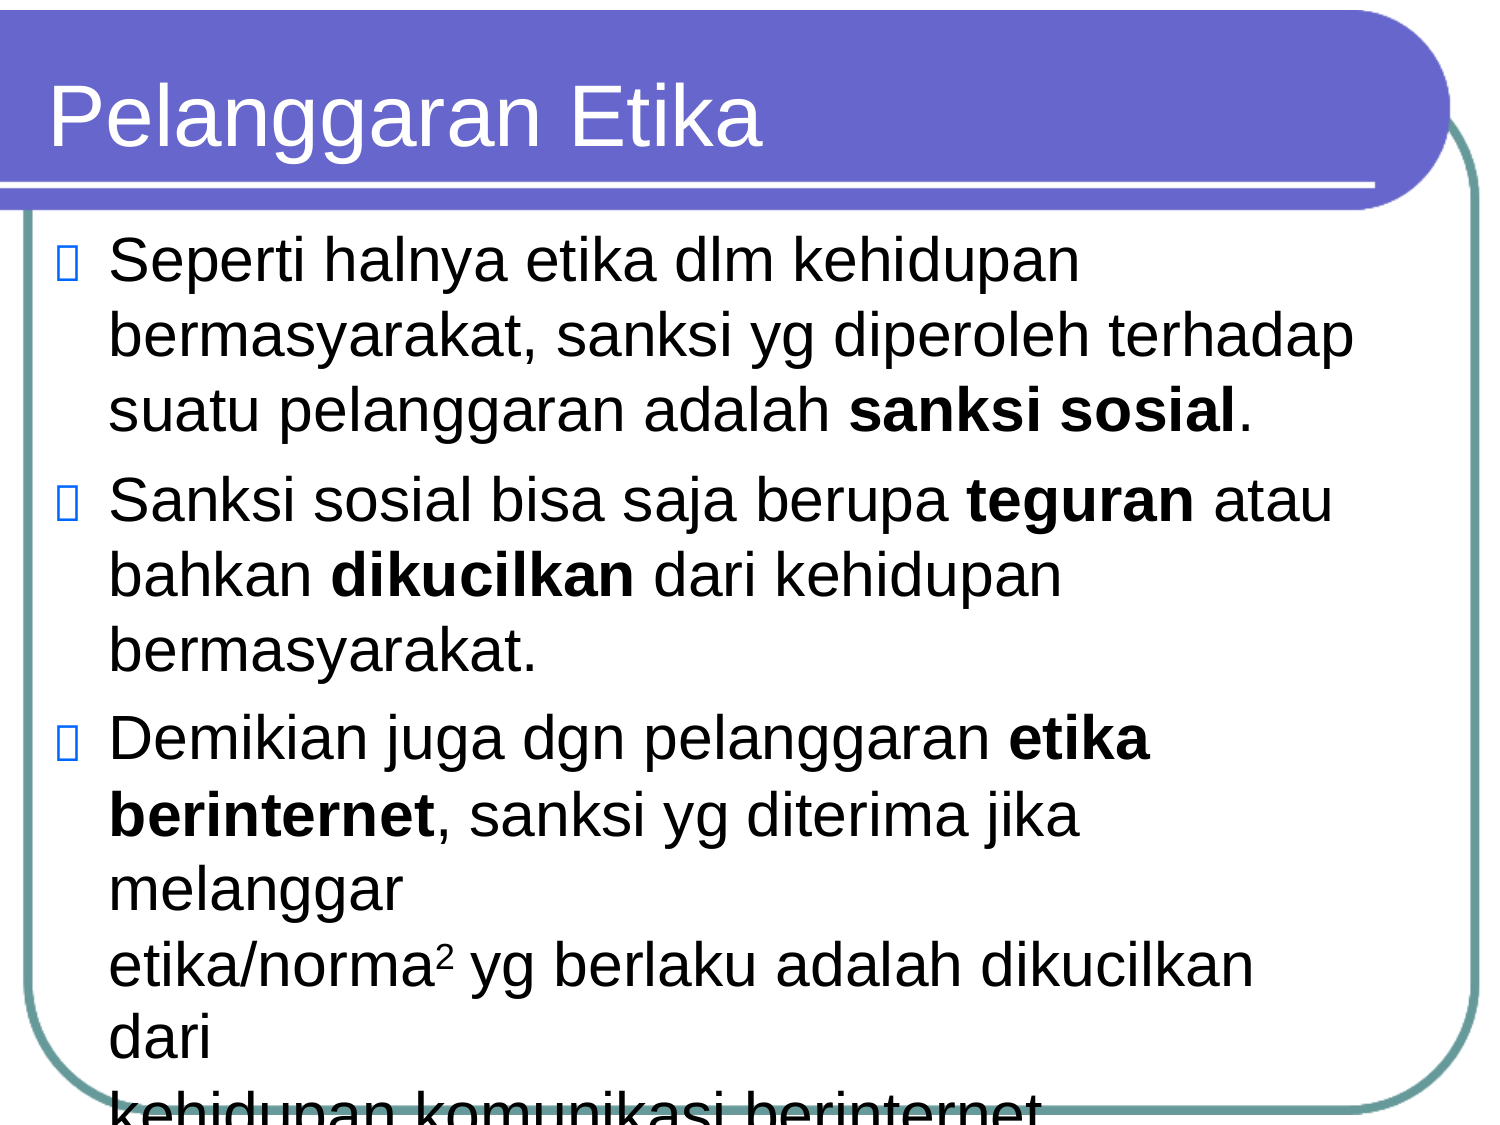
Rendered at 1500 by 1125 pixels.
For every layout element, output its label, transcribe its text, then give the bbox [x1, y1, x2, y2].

text_box  [50, 238, 100, 293]
text_box Seperti halnya etika dlm kehidupan bermasyarakat, sanksi yg diperoleh terhadap suatu pelanggaran adalah sanksi sosial. Sanksi sosial bisa saja berupa teguran atau bahkan dikucilkan dari kehidupan bermasyarakat. Demikian juga dgn pelanggaran etika berinternet, sanksi yg diterima jika melanggar etika/norma2 yg berlaku adalah dikucilkan dari kehidupan komunikasi berinternet. [106, 228, 1404, 1000]
text_box  [50, 718, 100, 773]
text_box  [50, 478, 100, 533]
text_box Pelanggaran Etika [44, 72, 778, 164]
text_box [0, 10, 1480, 1115]
